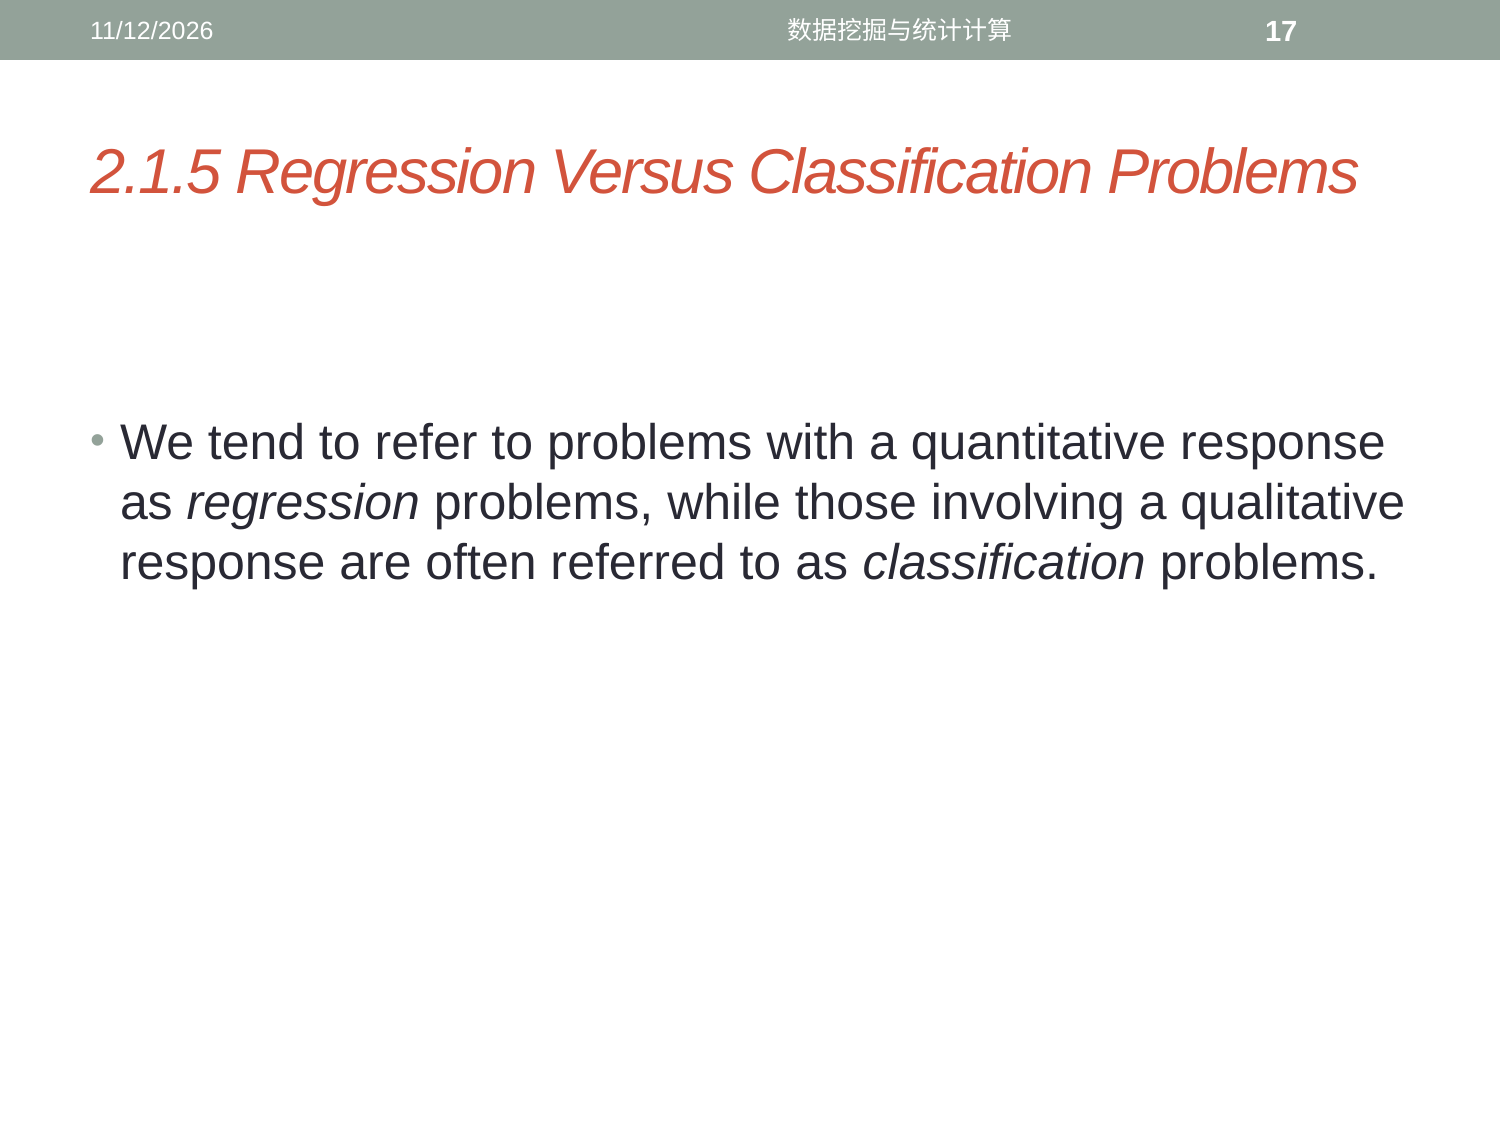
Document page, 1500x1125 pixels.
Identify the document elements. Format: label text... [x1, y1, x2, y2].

title 2.1.5 Regression Versus Classification Problems [75, 87, 1425, 250]
list We tend to refer to problems with a quantitative response as regression problems, while those involving a qualitative response are often referred to as classification problems. [75, 262, 1425, 1063]
slide_number 17 [1250, 3, 1425, 57]
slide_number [75, 3, 550, 57]
footer 数据挖掘与统计计算 [562, 3, 1238, 57]
